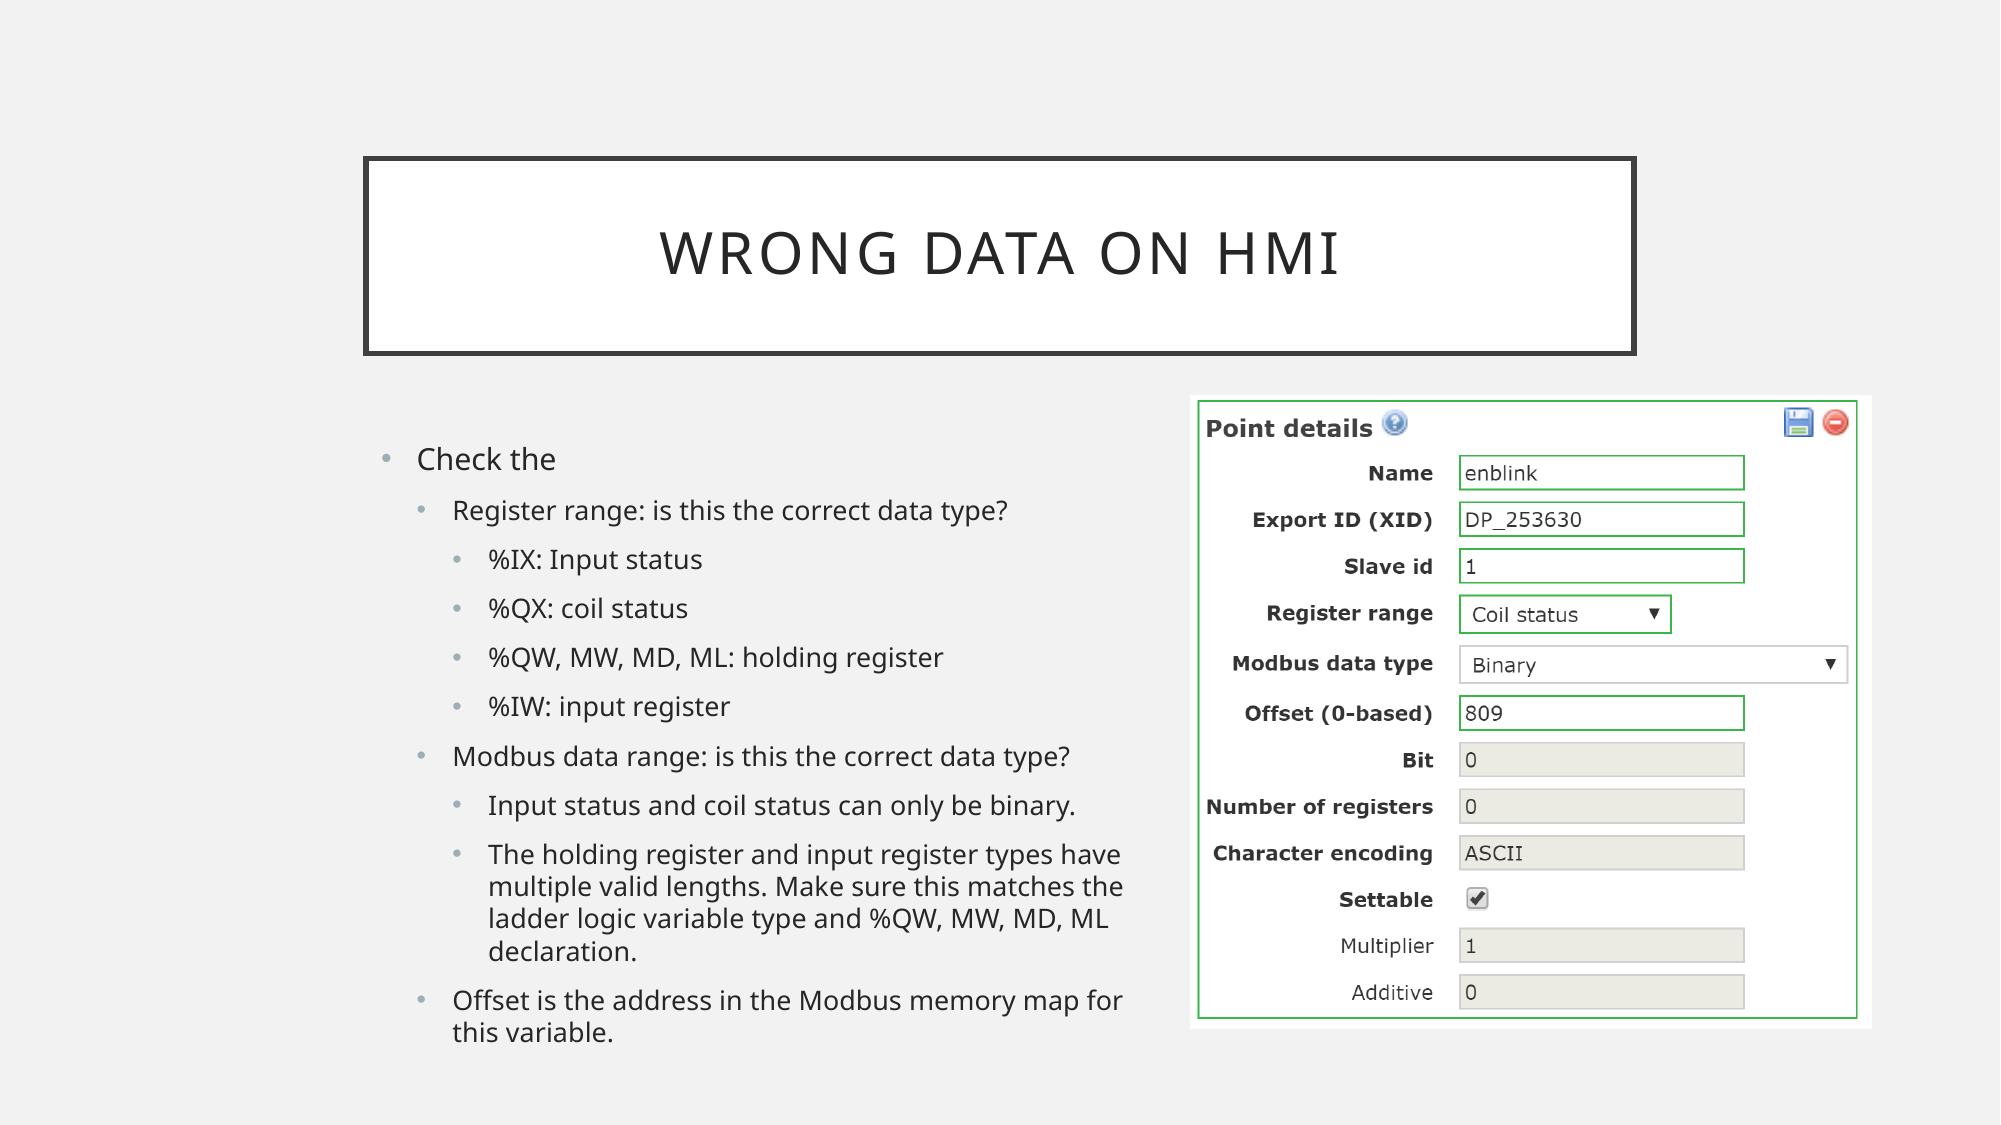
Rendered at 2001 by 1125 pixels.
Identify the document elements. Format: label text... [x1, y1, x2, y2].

list Check the Register range: is this the correct data type? %IX: Input status %QX: coil status %QW, MW, MD, ML: holding register %IW: input register Modbus data range: is this the correct data type? Input status and coil status can only be binary. The holding register and input register types have multiple valid lengths. Make sure this matches the ladder logic variable type and %QW, MW, MD, ML declaration. Offset is the address in the Modbus memory map for this variable. [366, 432, 1172, 1058]
picture [1190, 395, 1873, 1029]
title Wrong Data on HMI [363, 156, 1637, 356]
